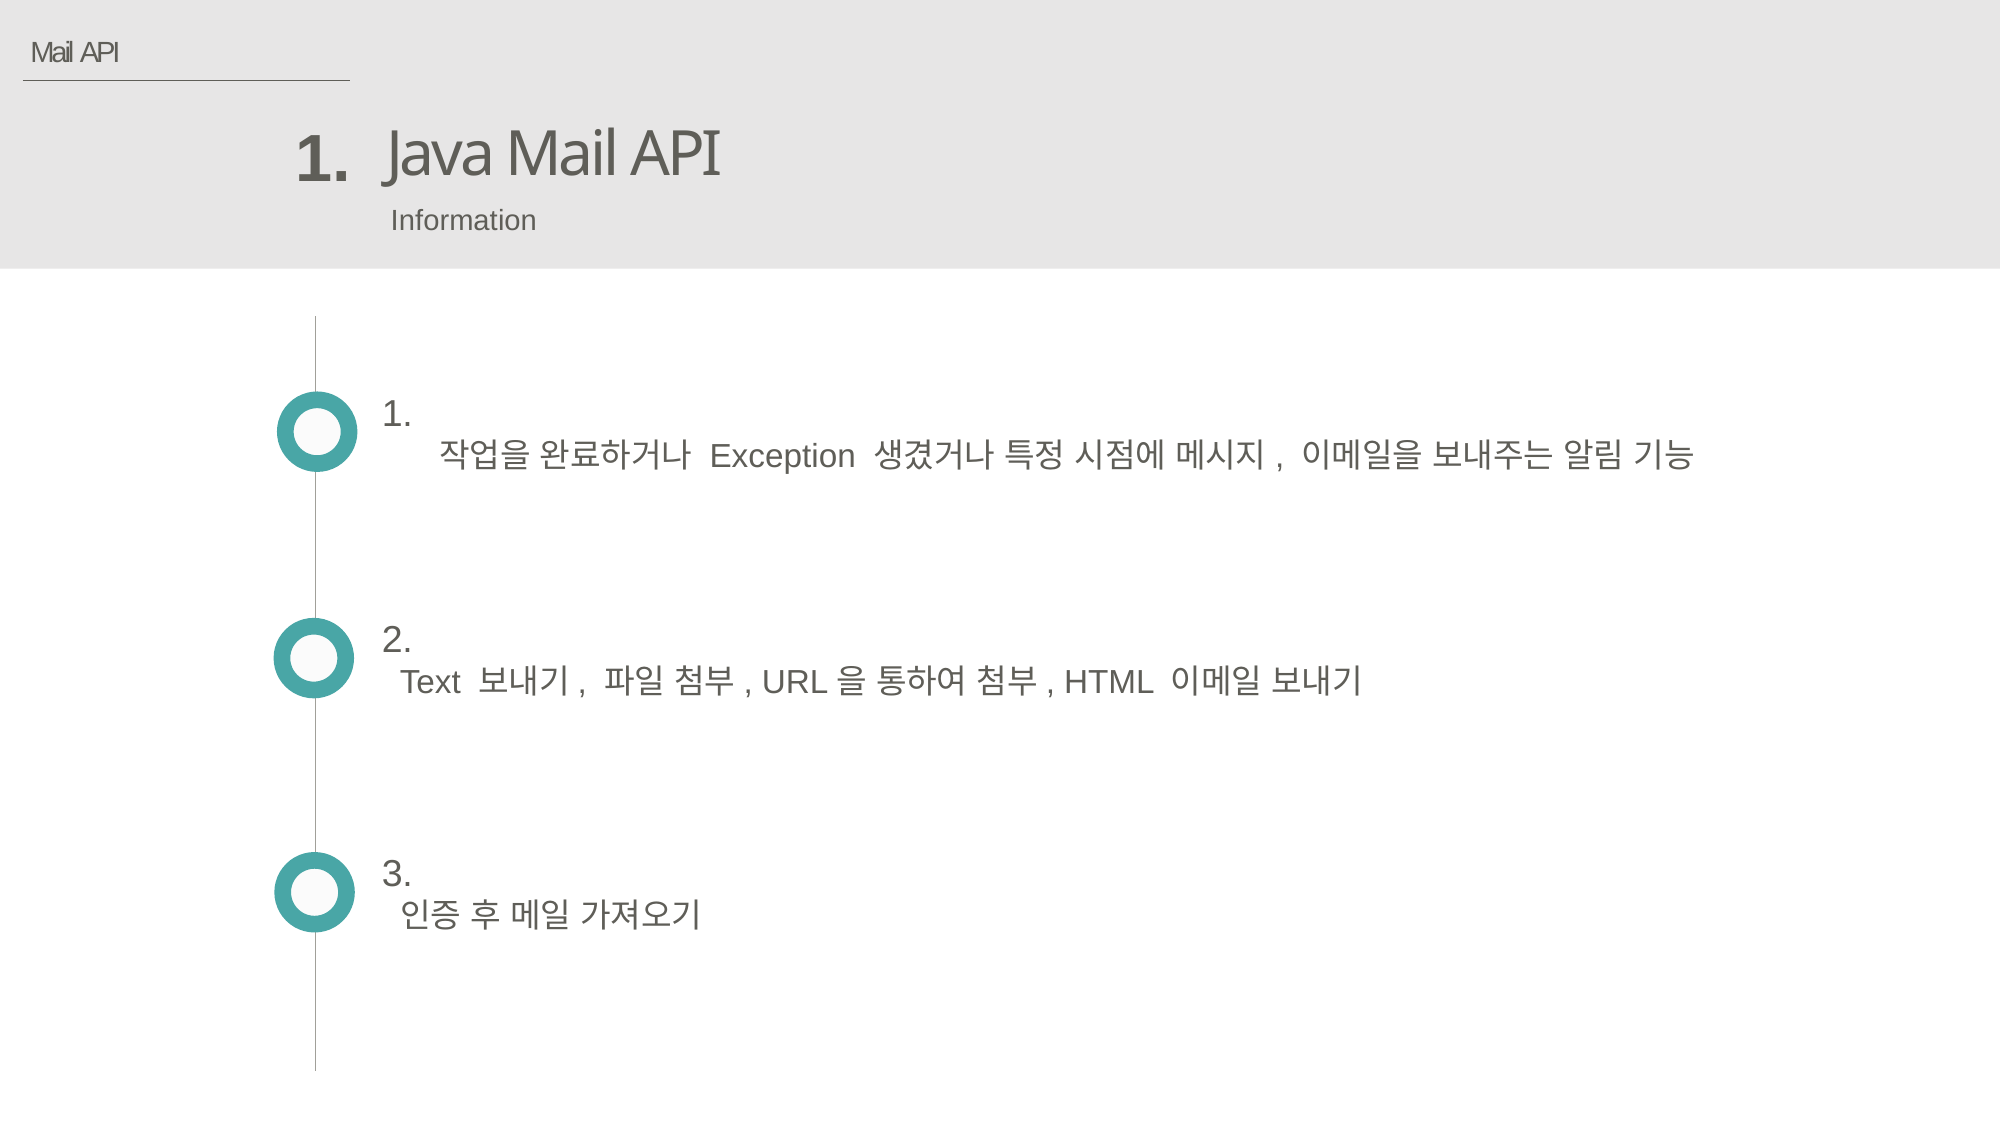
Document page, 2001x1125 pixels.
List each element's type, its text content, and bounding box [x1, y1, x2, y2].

text_box Mail API [15, 25, 136, 76]
text_box [0, 0, 2000, 270]
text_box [366, 607, 1393, 709]
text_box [366, 841, 733, 943]
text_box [281, 316, 350, 1071]
text_box Java Mail API [371, 105, 739, 196]
text_box Information [375, 193, 553, 244]
text_box 1. [280, 106, 367, 202]
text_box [366, 381, 1764, 483]
